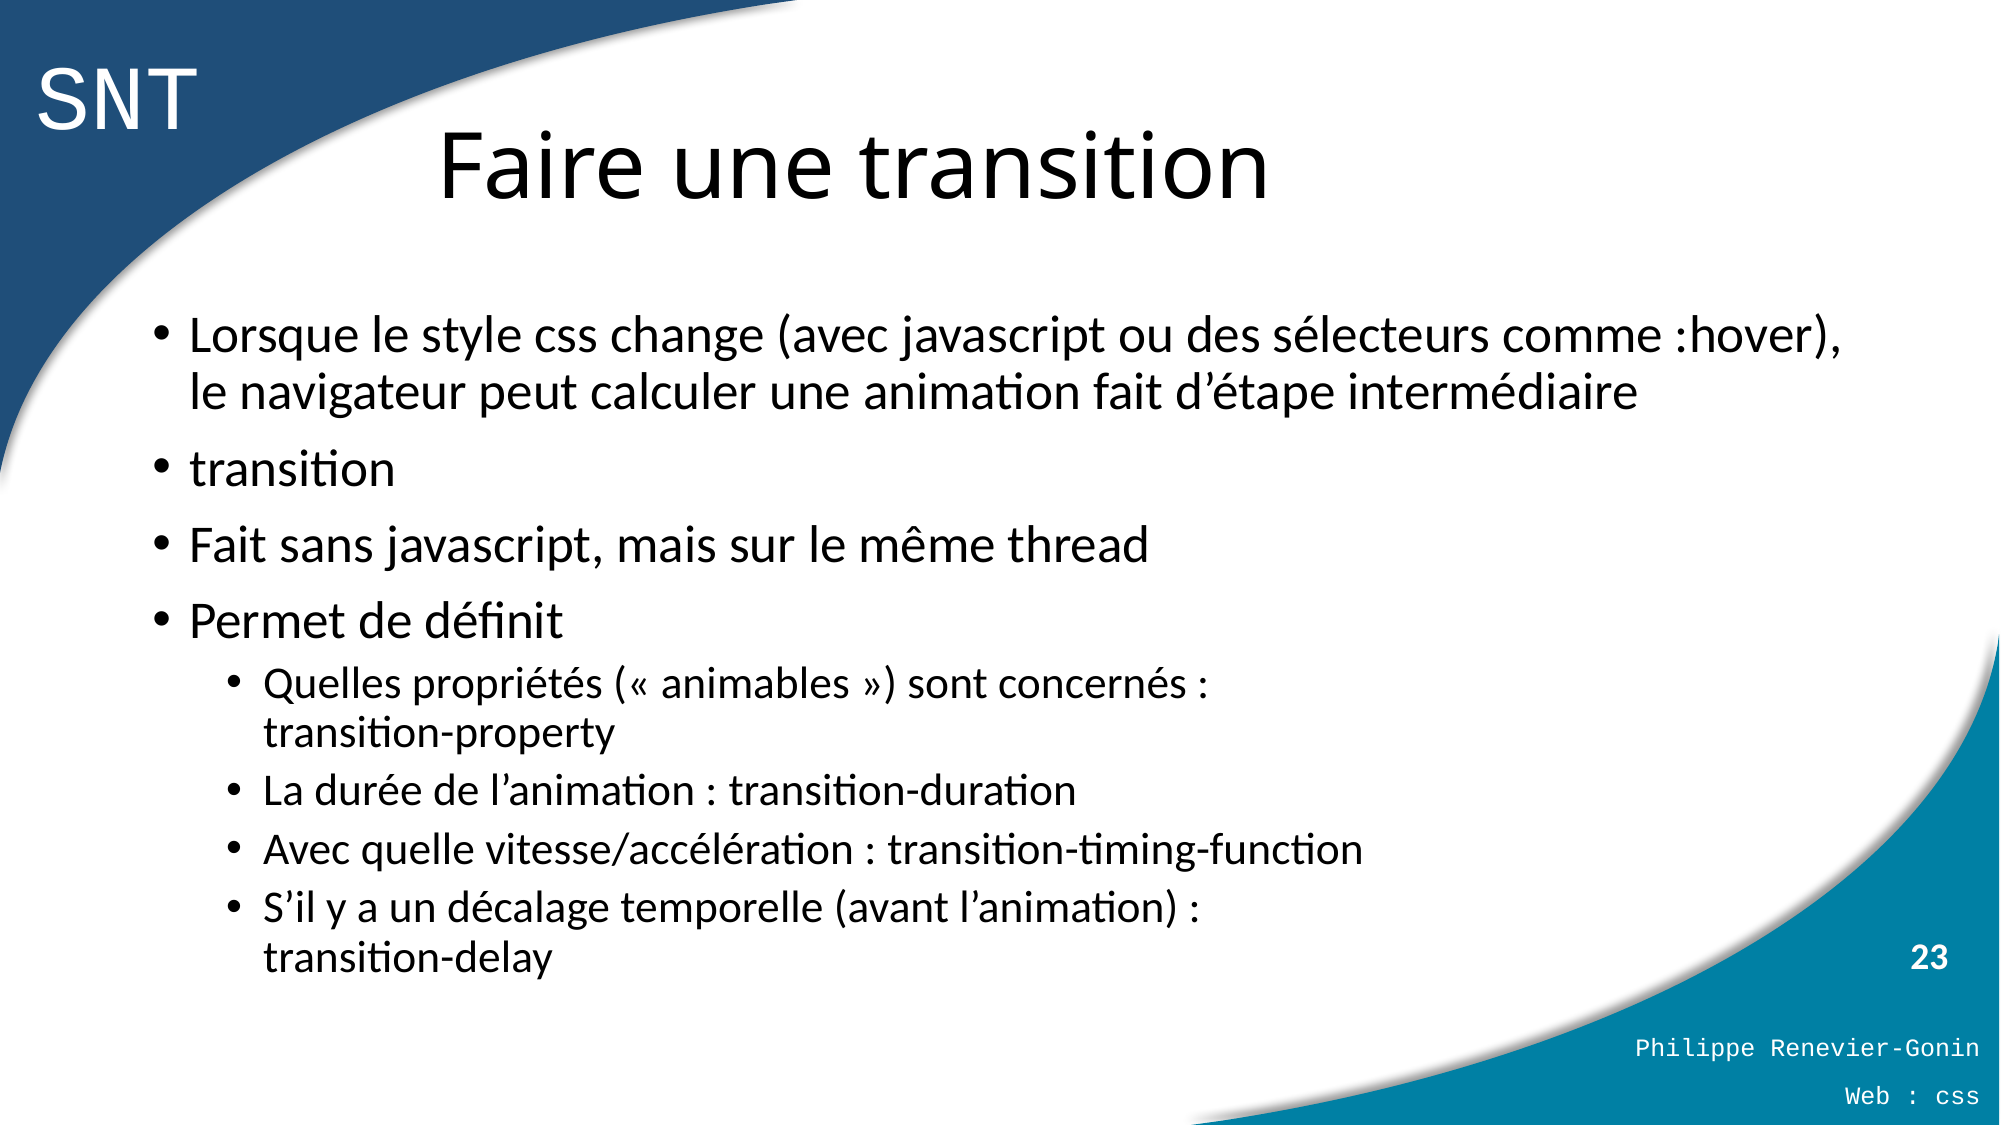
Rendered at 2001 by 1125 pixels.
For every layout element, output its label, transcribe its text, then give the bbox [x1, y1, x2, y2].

list Lorsque le style css change (avec javascript ou des sélecteurs comme :hover), le navigateur peut calculer une animation fait d’étape intermédiaire transition Fait sans javascript, mais sur le même thread Permet de définit Quelles propriétés (« animables ») sont concernés : transition-property La durée de l’animation : transition-duration Avec quelle vitesse/accélération : transition-timing-function S’il y a un décalage temporelle (avant l’animation) : transition-delay [137, 299, 1863, 1014]
title Faire une transition [421, 59, 1863, 278]
